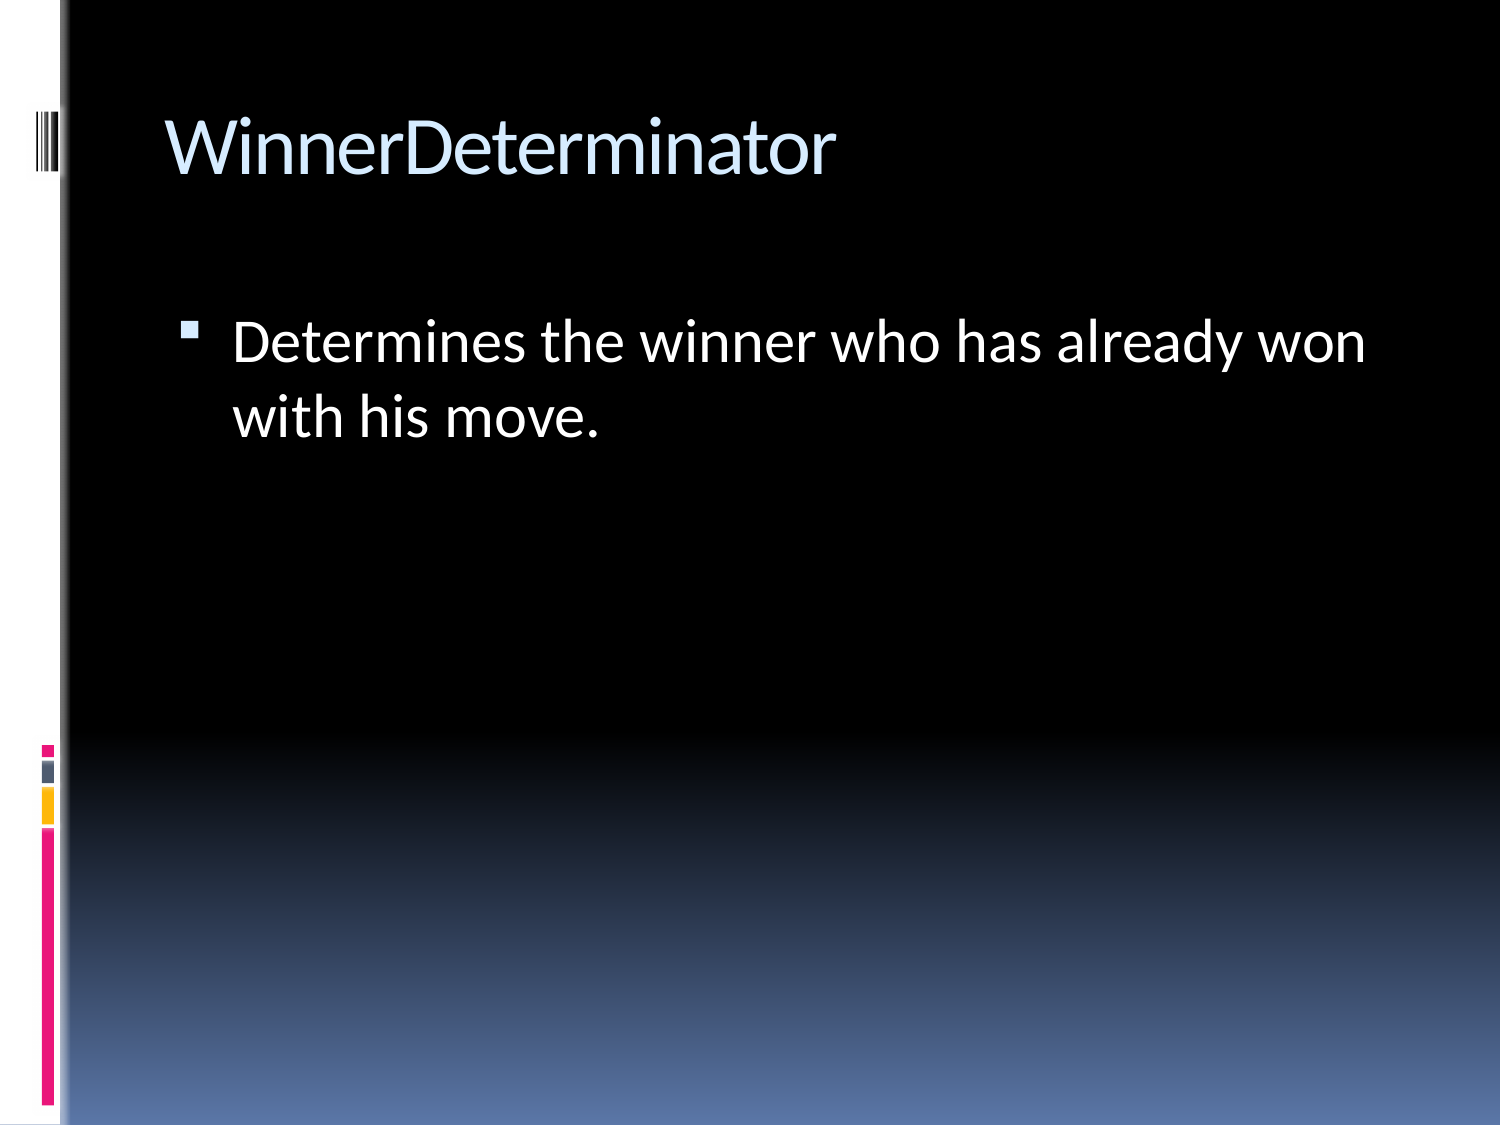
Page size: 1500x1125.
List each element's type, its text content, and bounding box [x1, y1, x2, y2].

list Determines the winner who has already won with his move. [150, 292, 1425, 1043]
title WinnerDeterminator [150, 83, 1425, 234]
